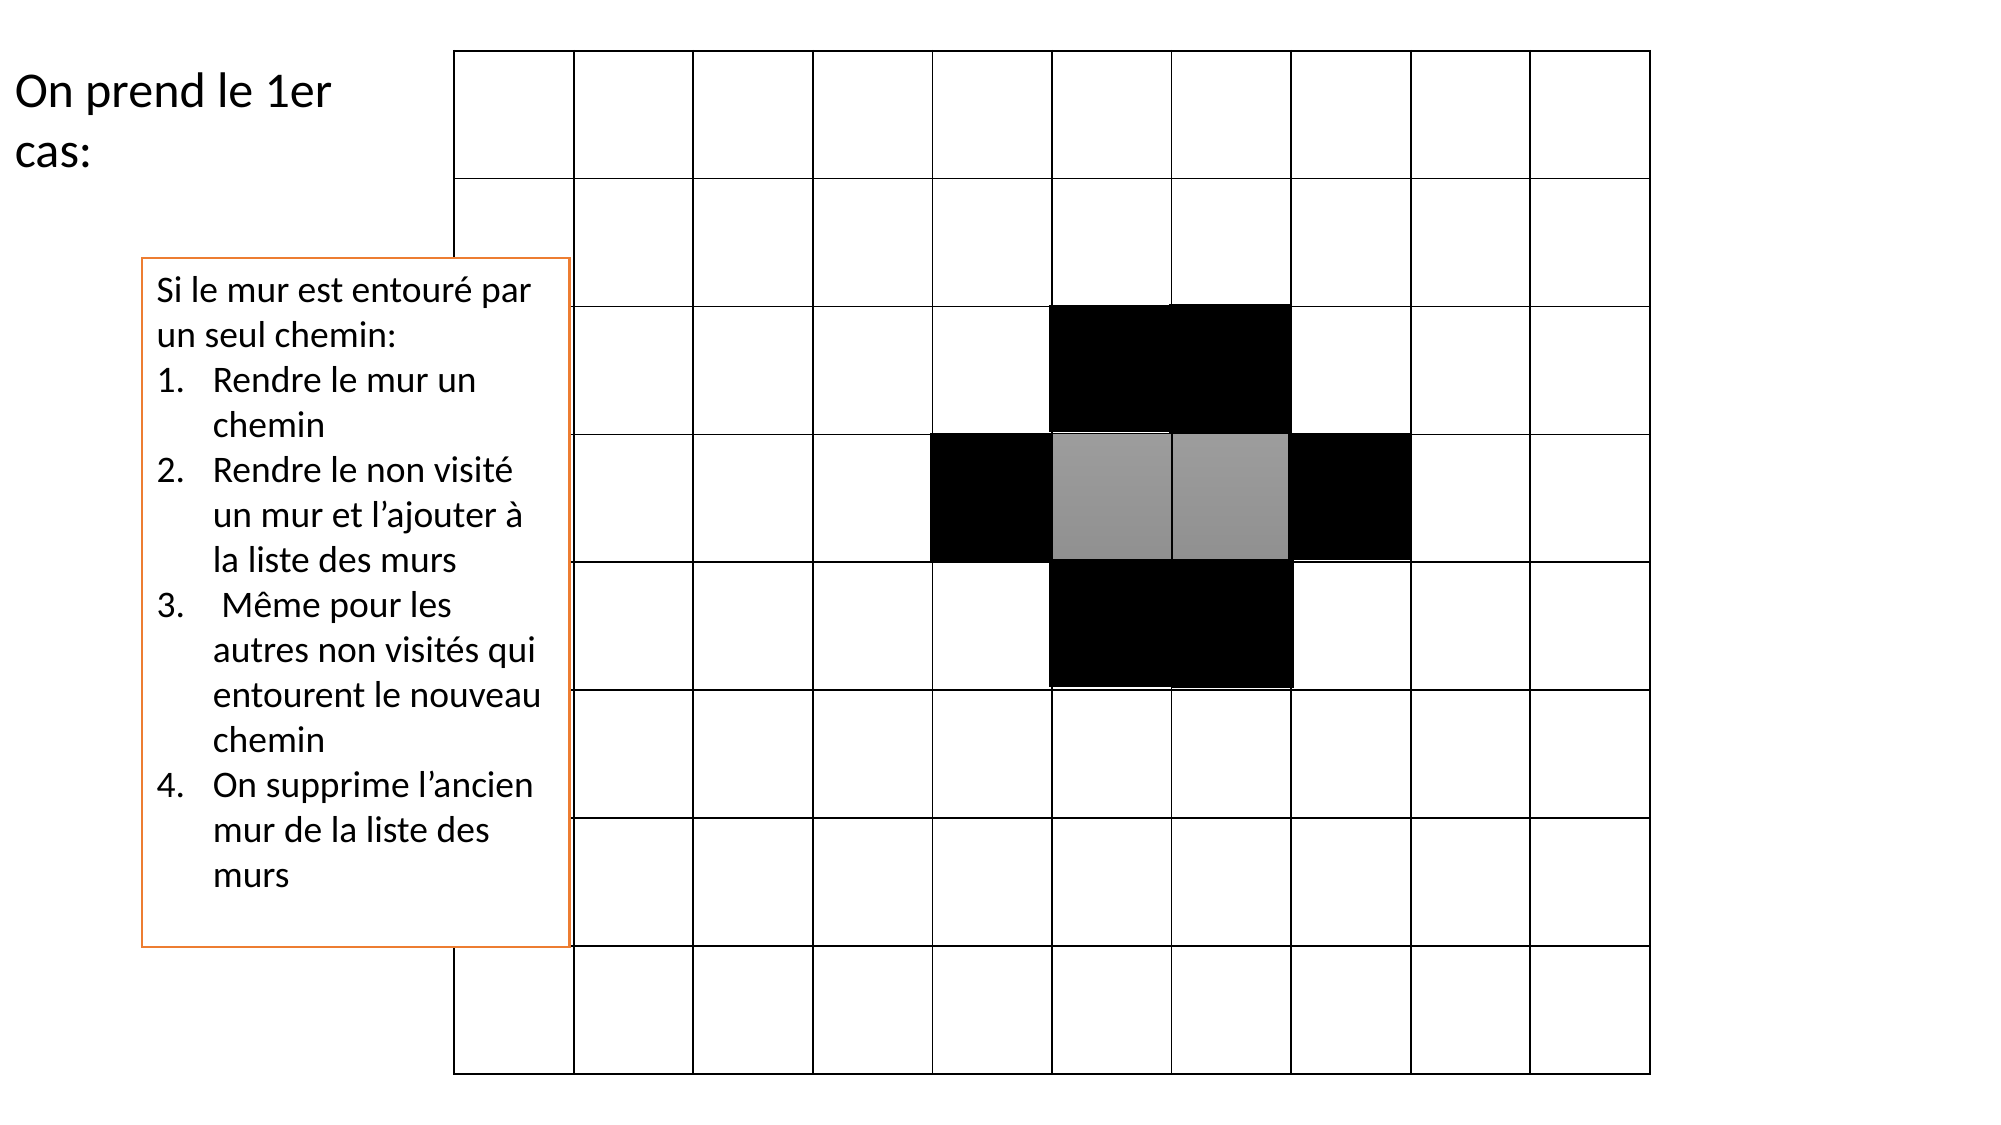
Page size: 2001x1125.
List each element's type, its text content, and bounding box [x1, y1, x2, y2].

table_cell [1053, 947, 1171, 1073]
table_cell [575, 947, 692, 1073]
table_cell [1531, 435, 1649, 561]
table_header [1531, 52, 1649, 178]
table_cell [575, 819, 692, 945]
table_cell [814, 307, 932, 434]
table_cell [814, 691, 932, 817]
table_cell [814, 179, 932, 306]
table_header [694, 52, 812, 178]
table_cell [1292, 947, 1410, 1073]
table_cell [694, 307, 812, 434]
text_box On prend le 1er cas: [0, 50, 428, 186]
table_cell [575, 691, 692, 817]
table_cell [694, 179, 812, 306]
table_cell [1053, 819, 1171, 945]
table_header [455, 52, 573, 178]
table_cell [1292, 563, 1410, 689]
table_cell [1531, 563, 1649, 689]
table_cell [814, 435, 930, 561]
table_cell [1412, 691, 1529, 817]
table_cell [1412, 435, 1529, 561]
table_cell [933, 179, 1051, 306]
text_box [1288, 433, 1410, 560]
table_cell [1172, 179, 1290, 304]
table_cell [1412, 307, 1529, 434]
table_header [933, 52, 1051, 178]
table_cell [1531, 307, 1649, 434]
table_cell [575, 307, 692, 434]
table_cell [1412, 563, 1529, 689]
table_cell [1531, 819, 1649, 945]
table_cell [814, 947, 932, 1073]
table_cell [455, 179, 573, 306]
text_box [1171, 560, 1294, 688]
table_cell [694, 435, 812, 561]
table_cell [1172, 819, 1290, 945]
table_header [1292, 52, 1410, 178]
table_cell [1053, 691, 1171, 817]
table_cell [575, 563, 692, 689]
table_cell [933, 819, 1051, 945]
text_box [1053, 433, 1172, 561]
table_cell [814, 819, 932, 945]
table_cell [814, 563, 932, 689]
table_cell [933, 947, 1051, 1073]
table_cell [933, 307, 1051, 433]
table_cell [694, 691, 812, 817]
table_cell [1531, 179, 1649, 306]
table_cell [694, 819, 812, 945]
table_header [1053, 52, 1171, 178]
table_cell [1531, 691, 1649, 817]
table_cell [694, 947, 812, 1073]
table_cell [1292, 819, 1410, 945]
table_cell [694, 563, 812, 689]
table_cell [575, 179, 692, 306]
text_box [1049, 305, 1171, 432]
table_header [1172, 52, 1290, 178]
text_box [1172, 433, 1288, 560]
table_cell [1412, 819, 1529, 945]
table_header [575, 52, 692, 178]
table_cell [933, 563, 1051, 689]
table_cell [1053, 179, 1171, 305]
table_cell [1531, 947, 1649, 1073]
table_cell [1292, 307, 1410, 433]
table_cell [1292, 179, 1410, 306]
text_box [1049, 560, 1171, 687]
table_cell [1412, 179, 1529, 306]
table_cell [455, 947, 573, 1073]
table_header [1412, 52, 1529, 178]
table_cell [1412, 947, 1529, 1073]
table_cell [1172, 947, 1290, 1073]
text_box [930, 433, 1053, 561]
text_box Si le mur est entouré par un seul chemin: Rendre le mur un chemin Rendre le non visité un mur et l’ajouter à la liste des murs Même pour les autres non visités qui entourent le nouveau chemin On supprime l’ancien mur de la liste des murs [141, 257, 571, 948]
table_cell [1292, 691, 1410, 817]
table_cell [933, 691, 1051, 817]
table_header [814, 52, 932, 178]
table_cell [1172, 691, 1290, 817]
text_box [1169, 304, 1292, 433]
table_cell [575, 435, 692, 561]
